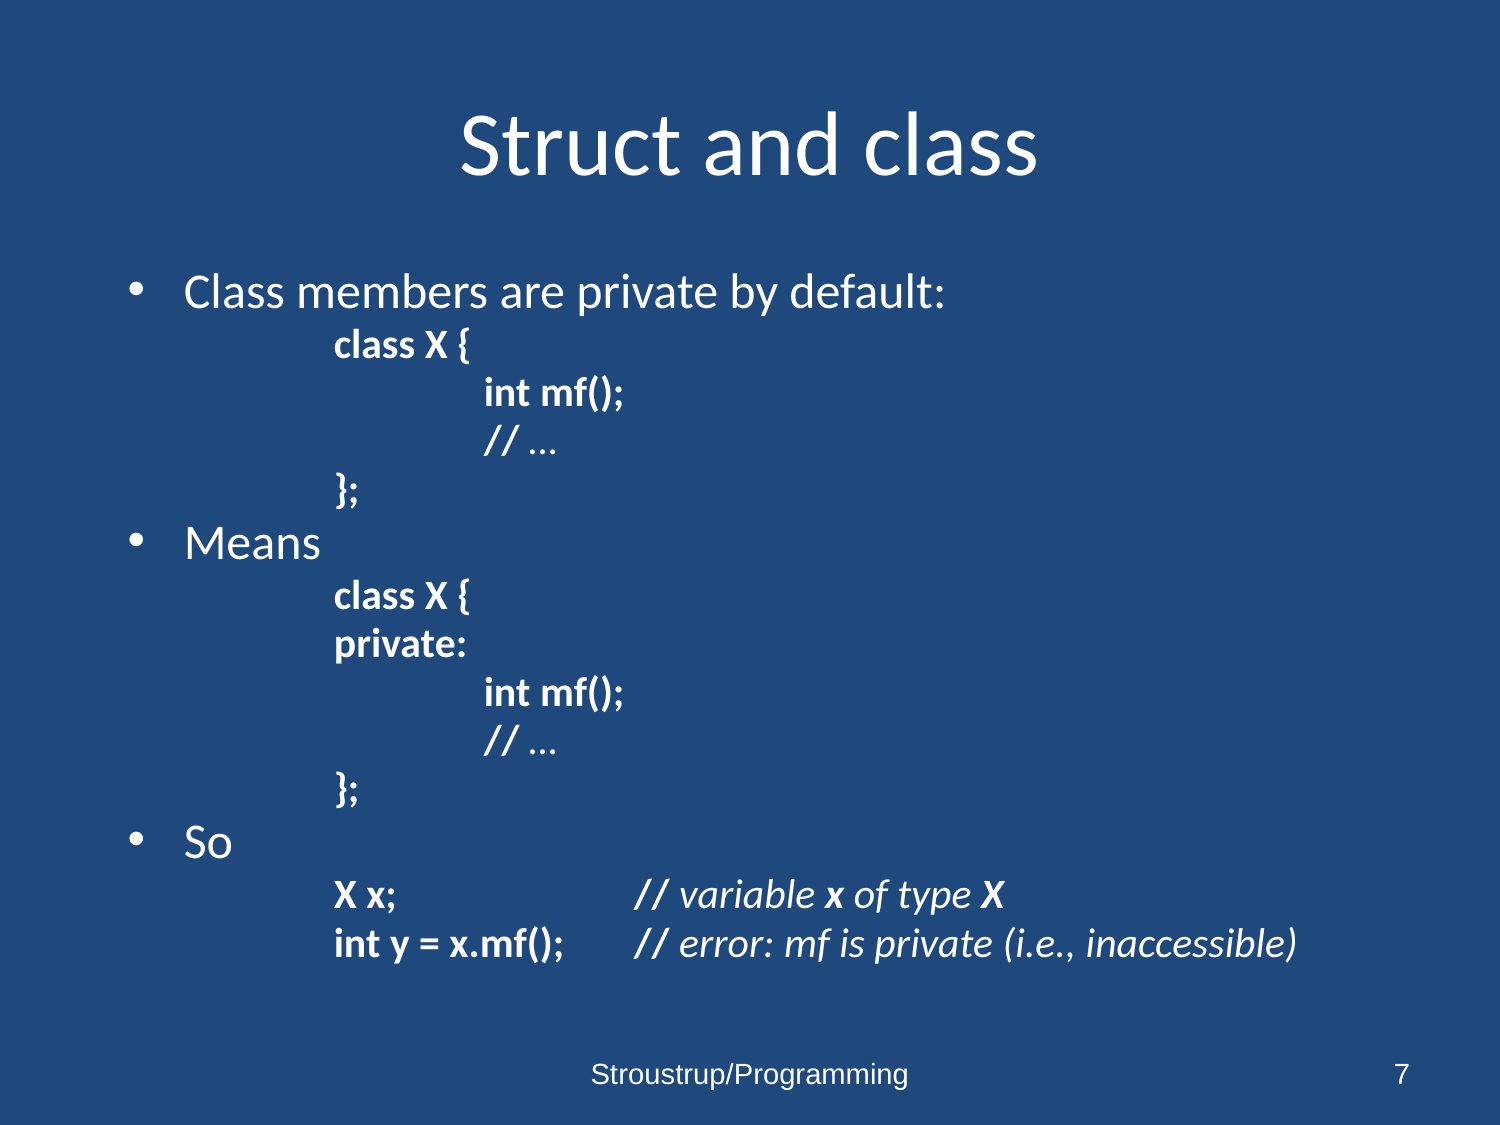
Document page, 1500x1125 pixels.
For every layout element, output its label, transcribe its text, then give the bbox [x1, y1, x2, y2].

slide_number 7 [1074, 1042, 1425, 1103]
footer Stroustrup/Programming [512, 1042, 988, 1103]
list Class members are private by default: class X { int mf(); // … }; Means class X { private: int mf(); // … }; So X x; // variable x of type X int y = x.mf(); // error: mf is private (i.e., inaccessible) [112, 262, 1388, 1063]
title Struct and class [75, 45, 1425, 233]
